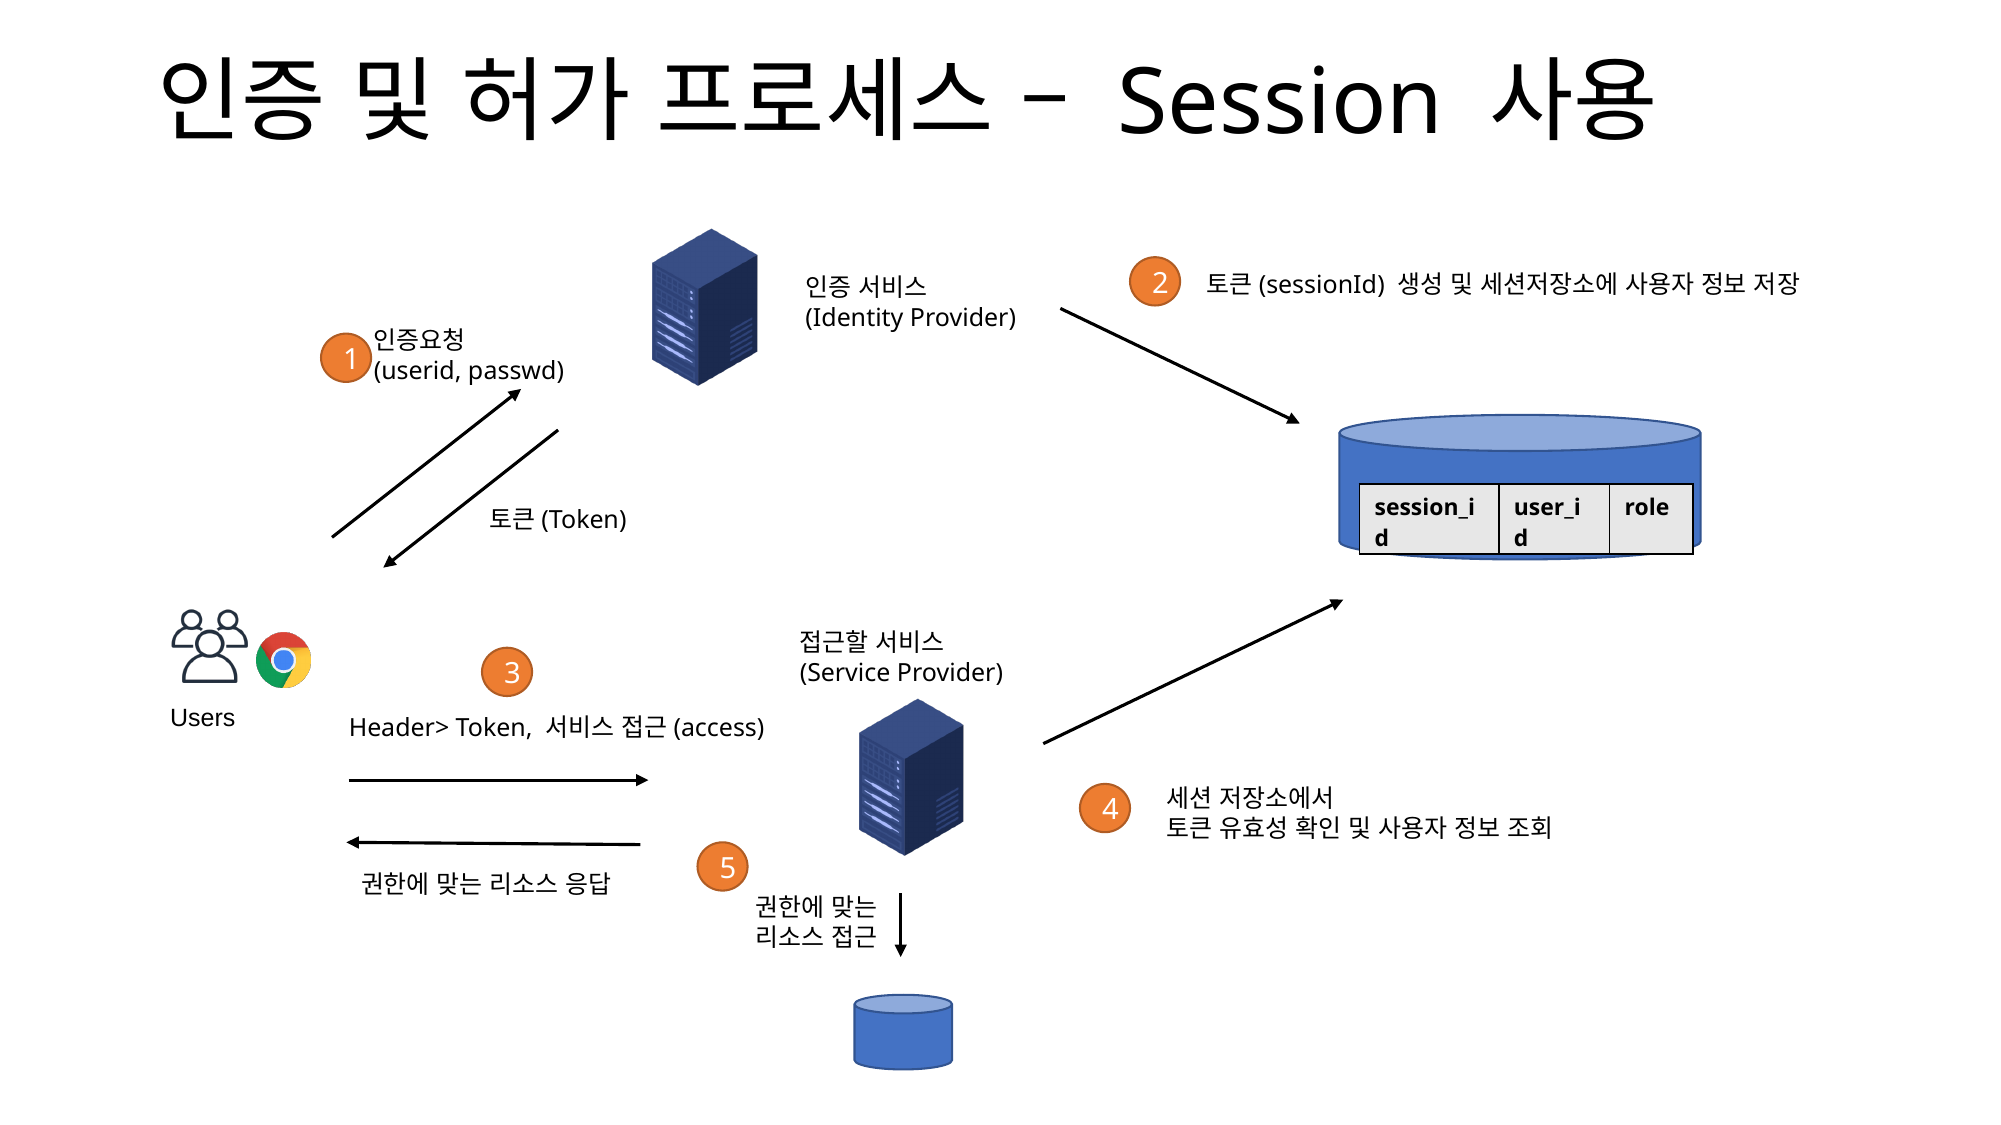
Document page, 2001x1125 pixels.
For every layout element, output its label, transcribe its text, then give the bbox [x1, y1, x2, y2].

text_box [1390, 555, 1650, 561]
text_box 5 [696, 841, 749, 892]
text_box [1060, 308, 1300, 424]
text_box [1338, 413, 1702, 551]
table_header session_id [1360, 485, 1498, 553]
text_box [1043, 599, 1344, 744]
text_box 토큰(sessionId) 생성 및 세션저장소에 사용자 정보 저장 [1191, 261, 1816, 307]
text_box Header> Token, 서비스 접근(access) [334, 704, 780, 750]
table_header user_id [1500, 485, 1609, 553]
text_box 4 [1078, 782, 1132, 834]
title 인증 및 허가 프로세스 – Session 사용 [142, 0, 1868, 213]
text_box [383, 429, 559, 568]
text_box 3 [480, 646, 534, 698]
text_box 토큰(Token) [559, 496, 642, 541]
table_header role [1610, 485, 1692, 553]
picture [829, 695, 993, 859]
text_box 권한에 맞는 리소스 응답 [346, 861, 628, 906]
text_box 접근할 서비스 (Service Provider) [784, 619, 1018, 694]
text_box 1 [319, 332, 373, 383]
text_box [853, 993, 954, 1071]
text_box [140, 607, 311, 740]
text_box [331, 388, 522, 538]
text_box 인증요청 (userid, passwd) [358, 317, 580, 392]
text_box 권한에 맞는 리소스 접근 [740, 883, 900, 959]
text_box 2 [1128, 256, 1182, 307]
text_box 세션 저장소에서 토큰 유효성 확인 및 사용자 정보 조회 [1152, 775, 1569, 851]
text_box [622, 225, 1029, 389]
